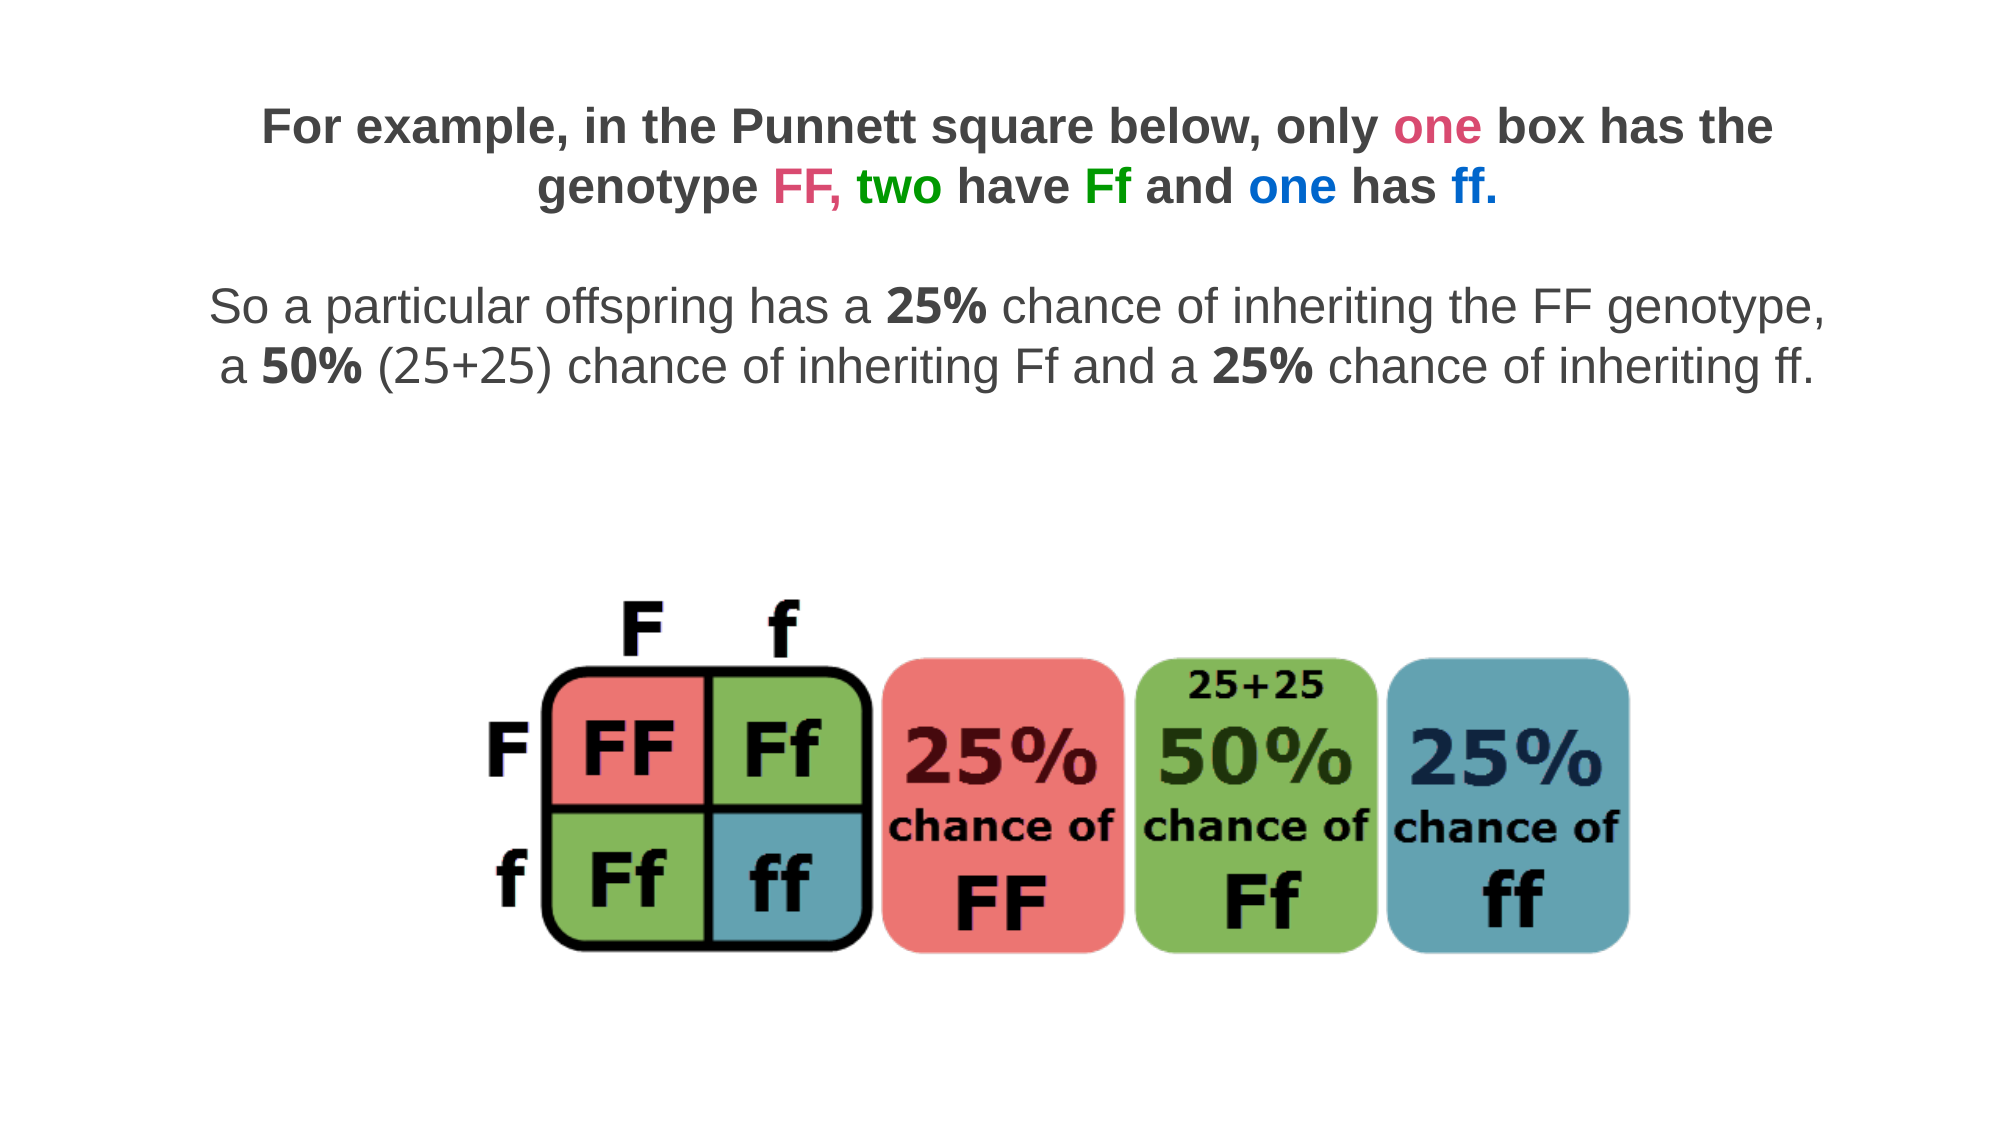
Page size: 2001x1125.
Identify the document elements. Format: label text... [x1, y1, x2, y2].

text_box For example, in the Punnett square below, only one box has the genotype FF, two have Ff and one has ff. So a particular offspring has a 25% chance of inheriting the FF genotype, a 50% (25+25) chance of inheriting Ff and a 25% chance of inheriting ff. [81, 85, 1955, 461]
picture [475, 592, 1632, 962]
